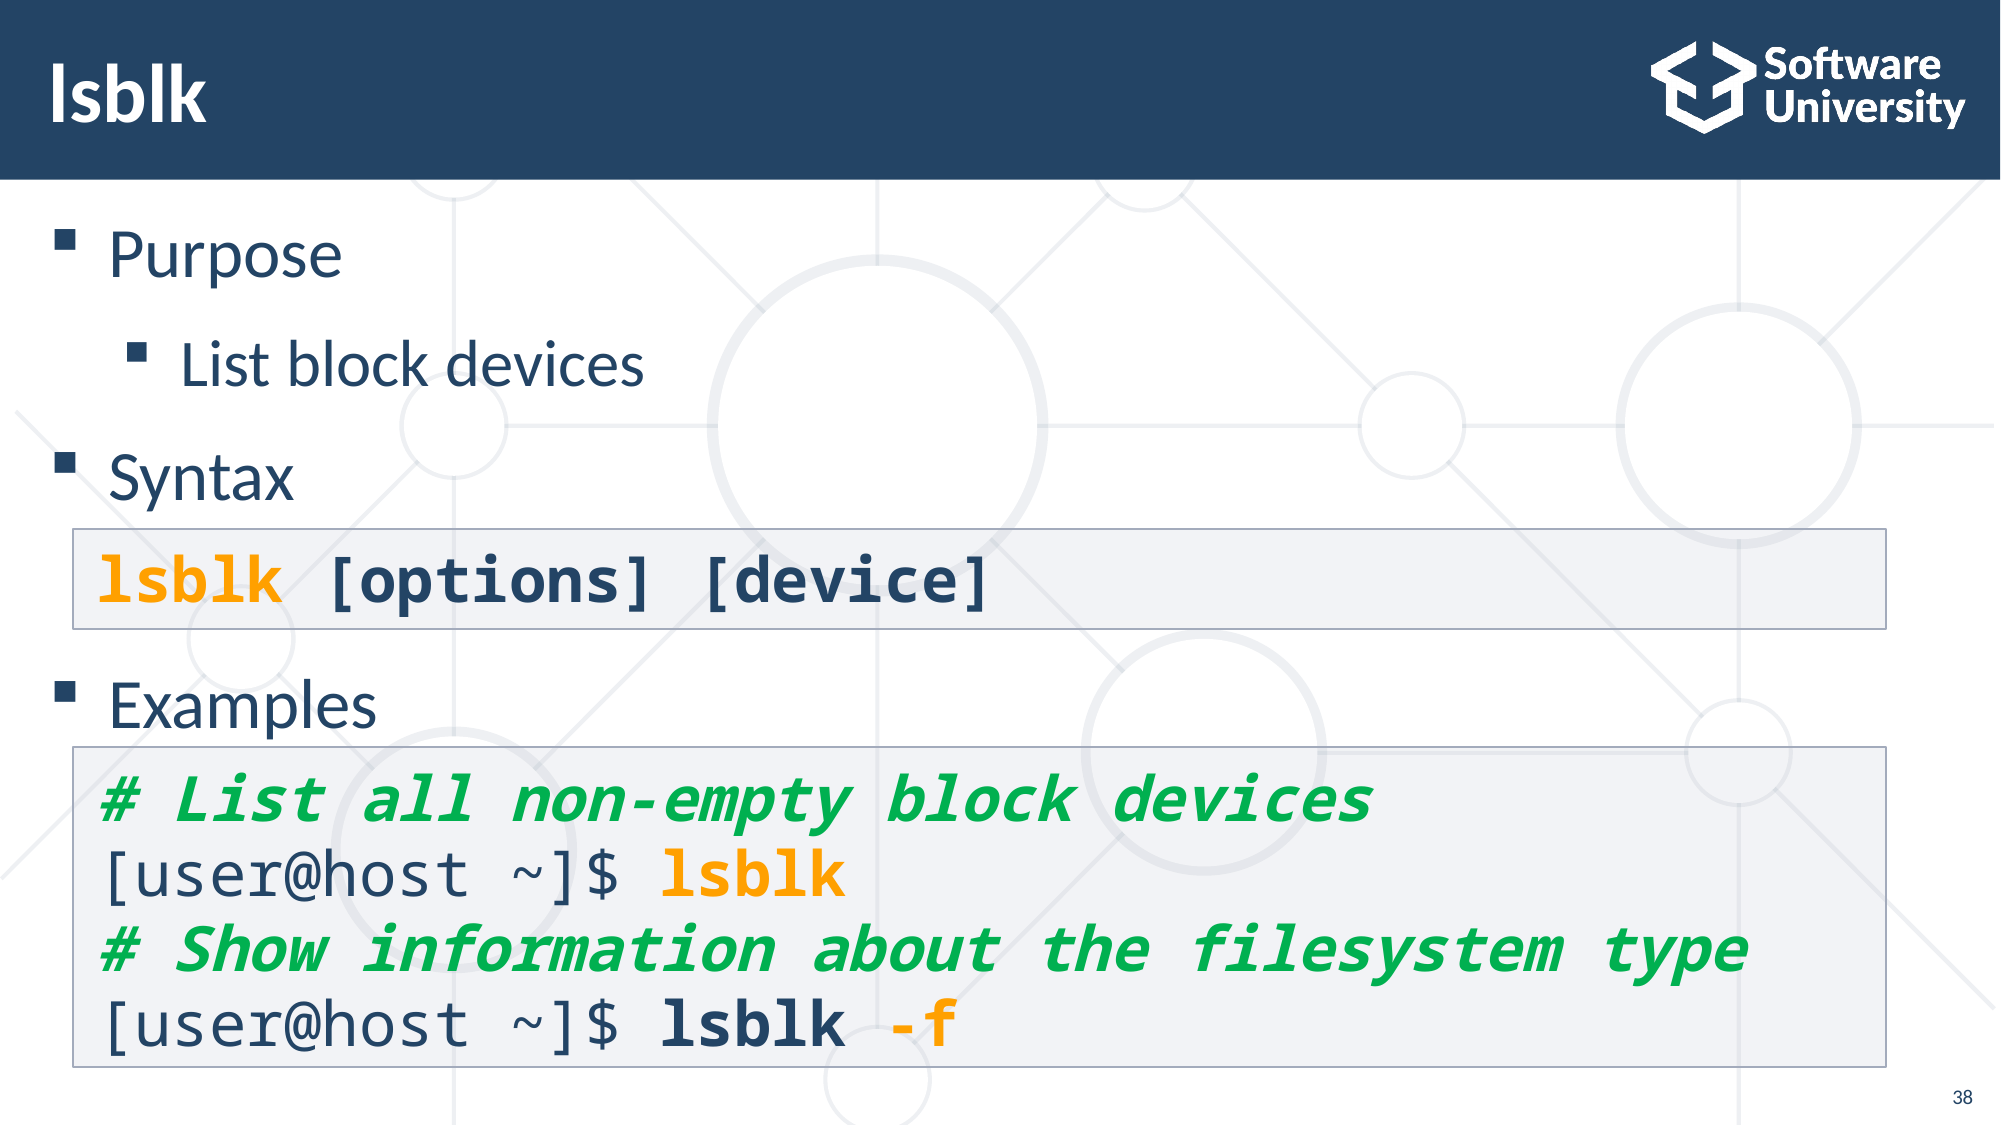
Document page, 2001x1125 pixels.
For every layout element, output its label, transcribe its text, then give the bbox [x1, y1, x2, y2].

picture [1651, 41, 1966, 134]
text_box # List all non-empty block devices [user@host ~]$ lsblk # Show information about the filesystem type [user@host ~]$ lsblk -f [73, 746, 1886, 1068]
text_box lsblk [options] [device] [73, 528, 1886, 629]
list Purpose List block devices Syntax Examples [31, 196, 1970, 1104]
slide_number 38 [1927, 1067, 1989, 1117]
title lsblk [31, 16, 1625, 162]
